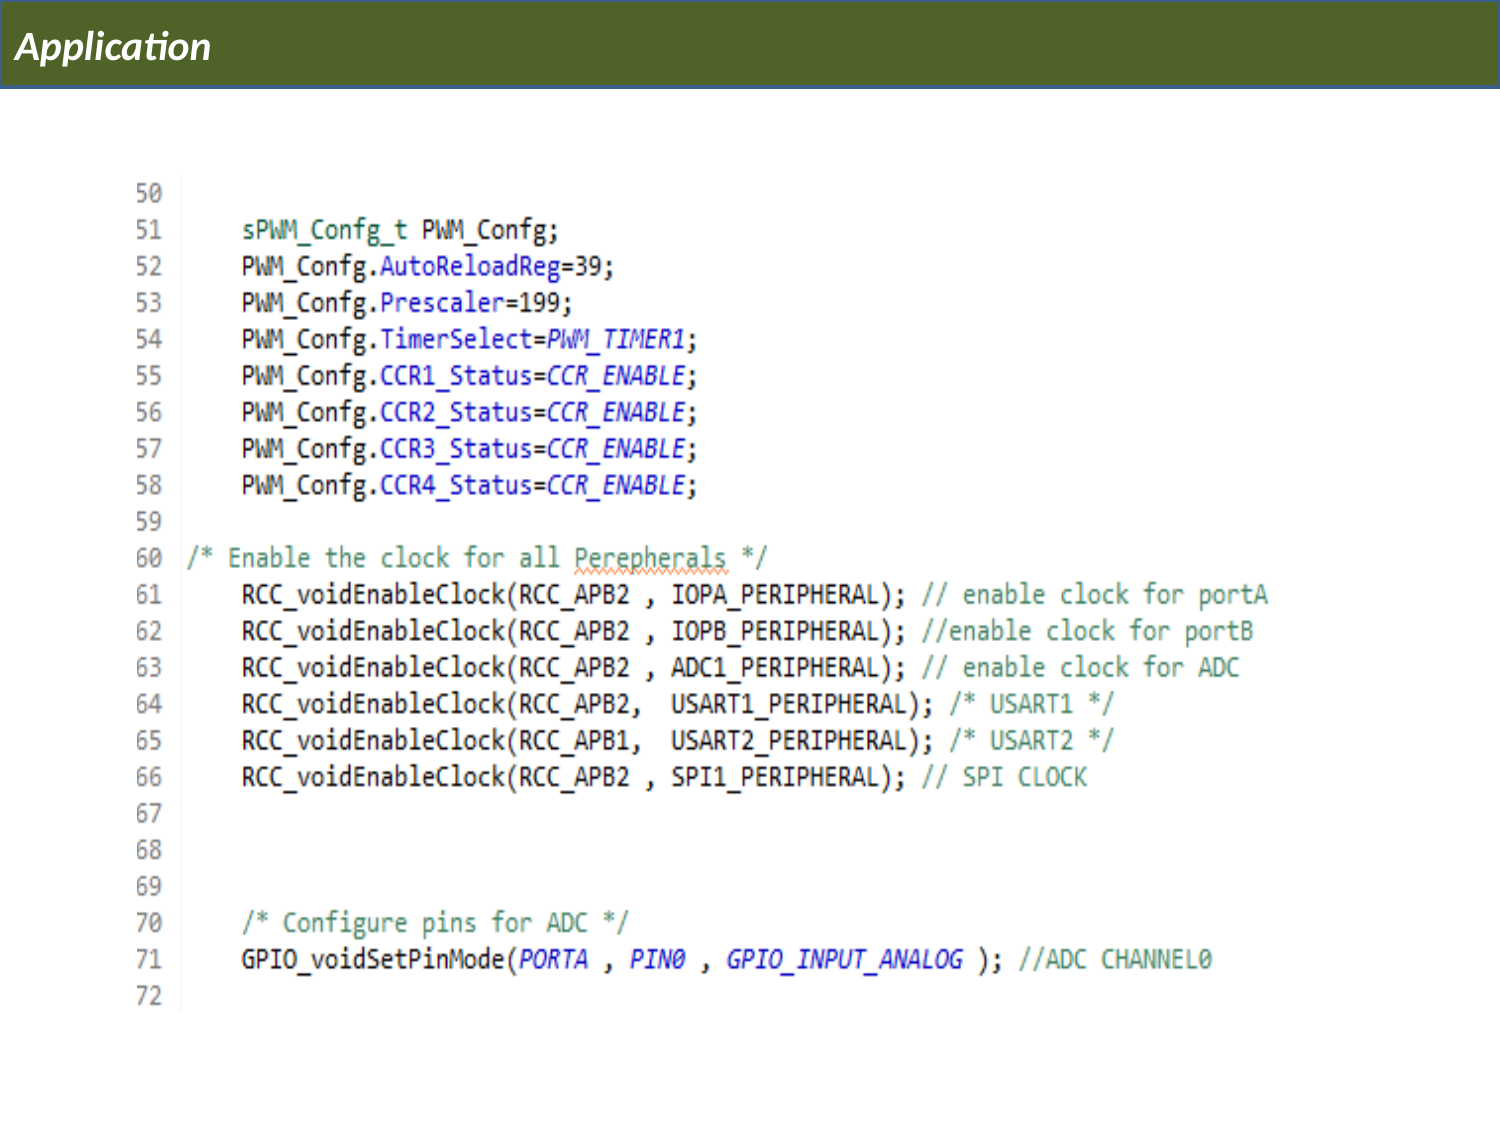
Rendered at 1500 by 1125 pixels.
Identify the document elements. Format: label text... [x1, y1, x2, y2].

picture [137, 174, 1383, 1013]
text_box Application [0, 0, 1500, 89]
